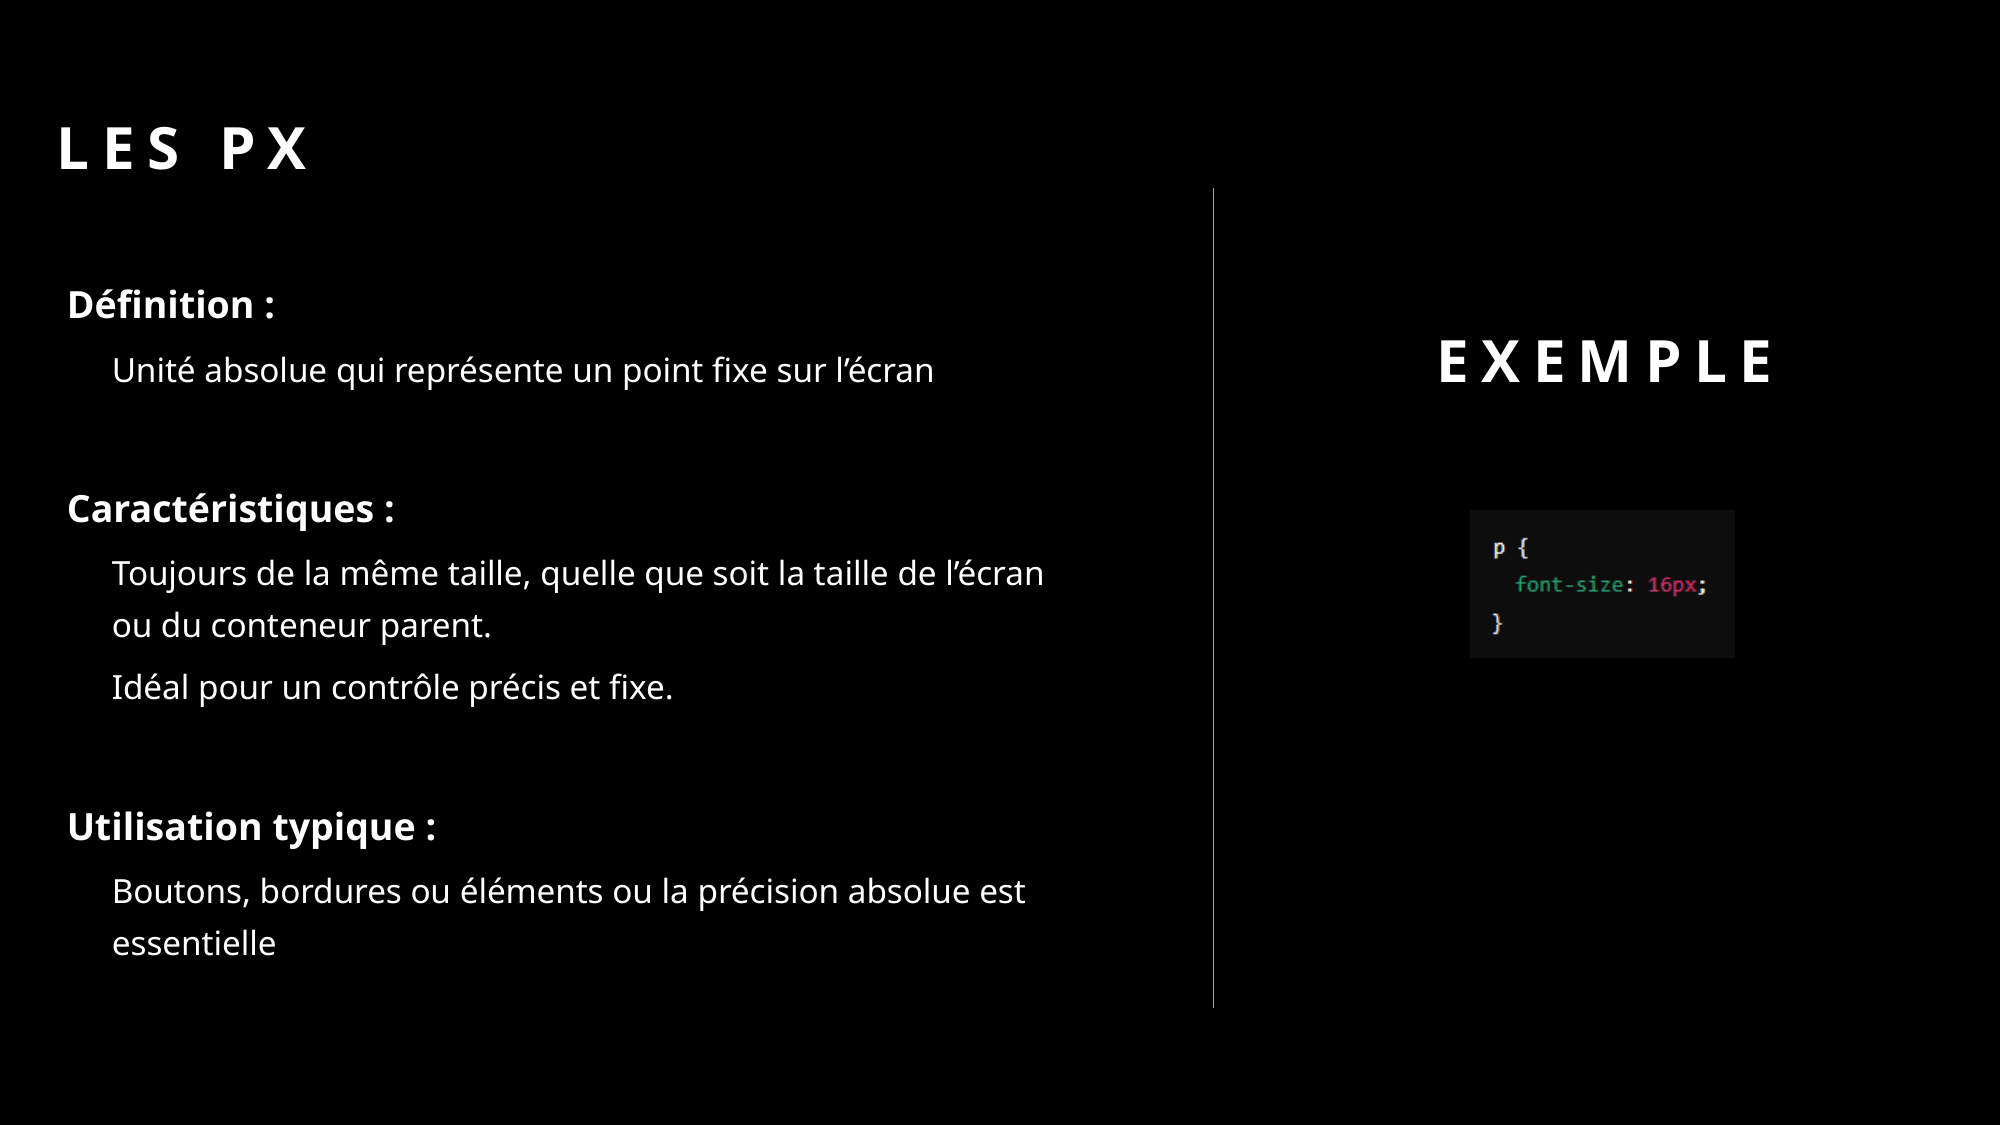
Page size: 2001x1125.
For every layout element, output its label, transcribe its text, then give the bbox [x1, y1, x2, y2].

title LES PX [41, 47, 349, 189]
picture [1470, 510, 1735, 658]
text_box EXEMPLE [1421, 260, 1809, 402]
list Définition : Unité absolue qui représente un point fixe sur l’écran Caractéristiques : Toujours de la même taille, quelle que soit la taille de l’écran ou du conteneur parent. Idéal pour un contrôle précis et fixe. Utilisation typique : Boutons, bordures ou éléments ou la précision absolue est essentielle [51, 260, 1097, 984]
